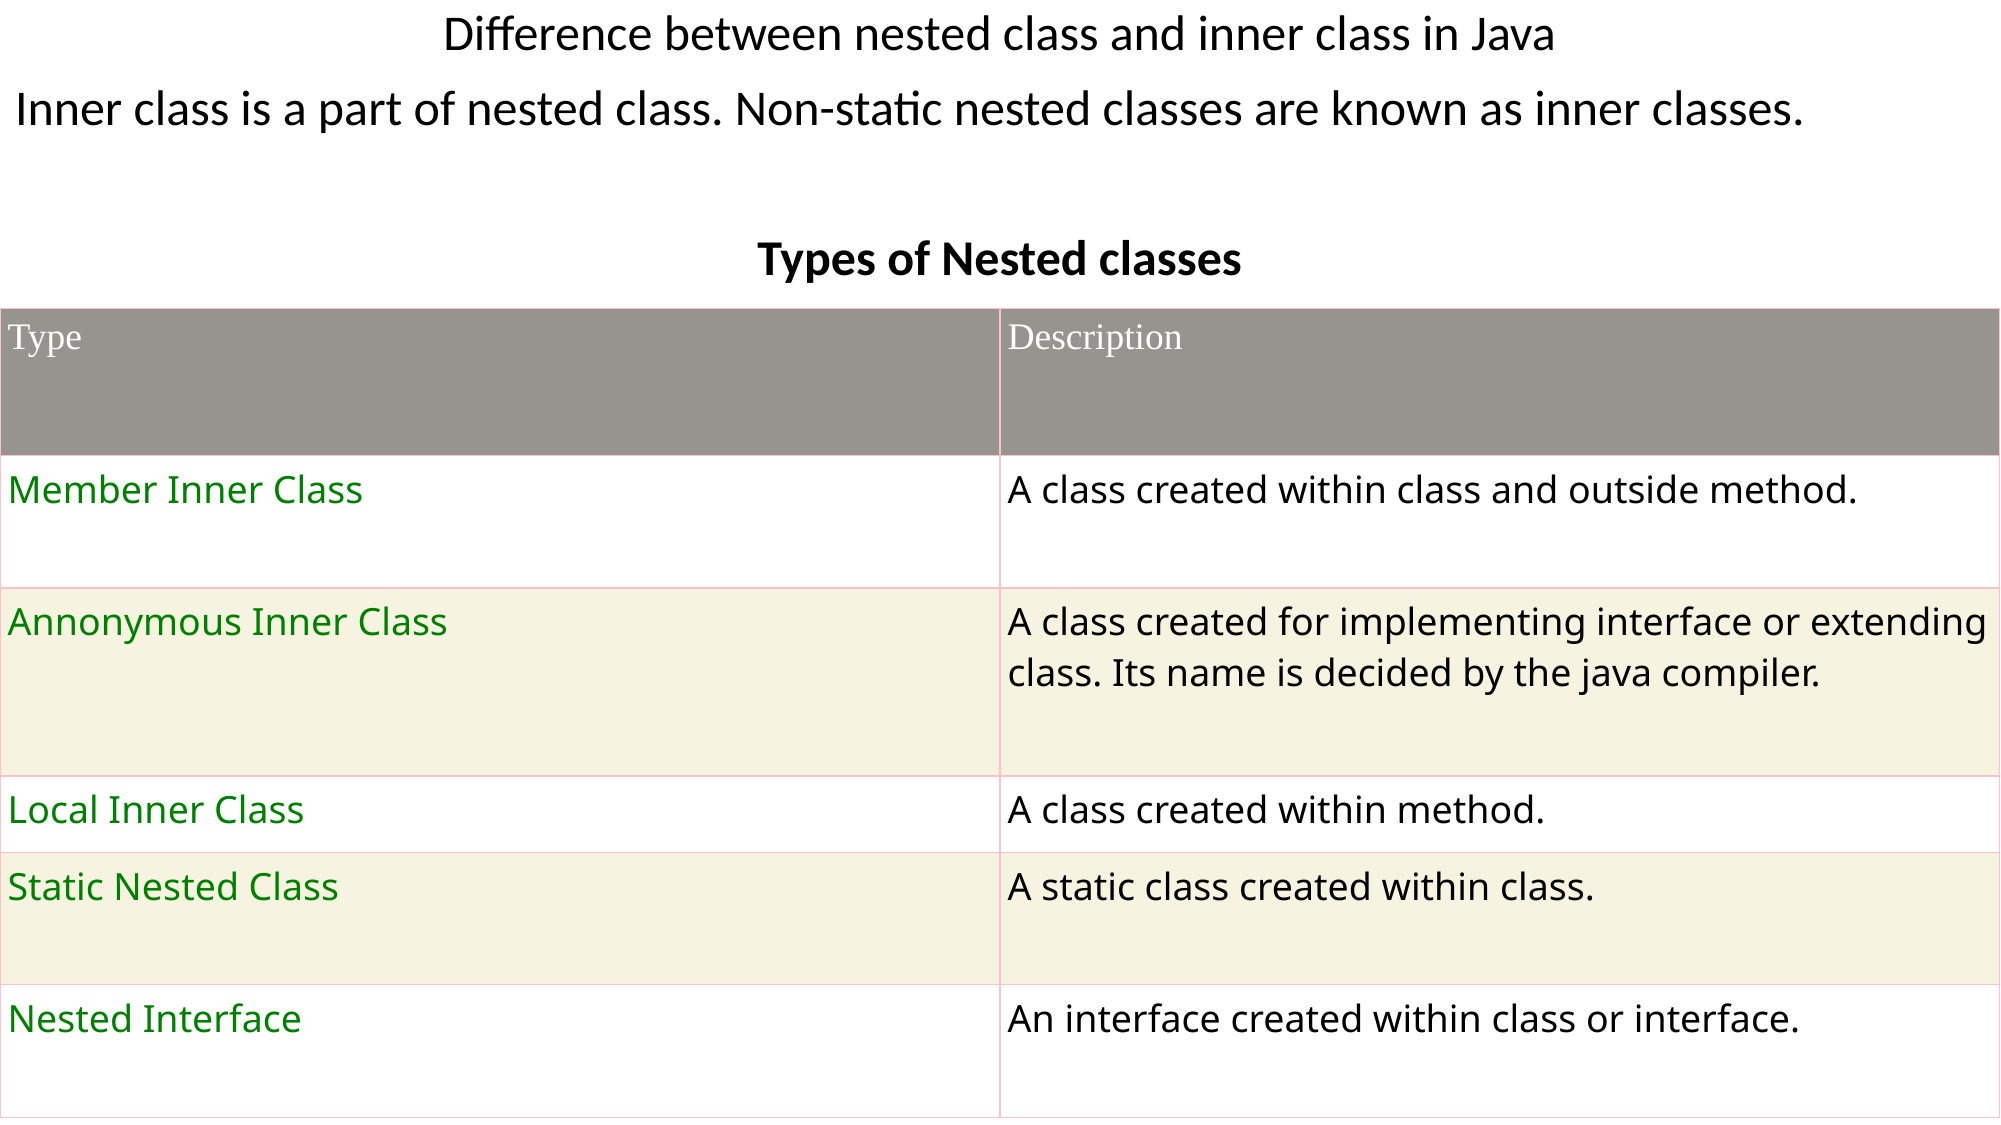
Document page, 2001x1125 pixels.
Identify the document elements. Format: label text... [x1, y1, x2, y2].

table_cell Annonymous Inner Class [1, 589, 999, 775]
table_cell A class created within method. [1001, 777, 1999, 852]
table_header Description [1001, 309, 1999, 455]
table_cell A static class created within class. [1001, 853, 1999, 984]
table_cell Static Nested Class [1, 853, 999, 984]
table_cell A class created for implementing interface or extending class. Its name is decided by the java compiler. [1001, 589, 1999, 775]
subtitle Difference between nested class and inner class in Java Inner class is a part of nested class. Non-static nested classes are known as inner classes. Types of Nested classes [0, 0, 2000, 308]
table_cell A class created within class and outside method. [1001, 456, 1999, 587]
subtitle Difference between nested class and inner class in Java Inner class is a part of nested class. Non-static nested classes are known as inner classes. Types of Nested classes [0, 1118, 2000, 1125]
table_header Type [1, 309, 999, 455]
table_cell An interface created within class or interface. [1001, 985, 1999, 1117]
table_cell Member Inner Class [1, 456, 999, 587]
table_cell Local Inner Class [1, 777, 999, 852]
table_cell Nested Interface [1, 985, 999, 1117]
